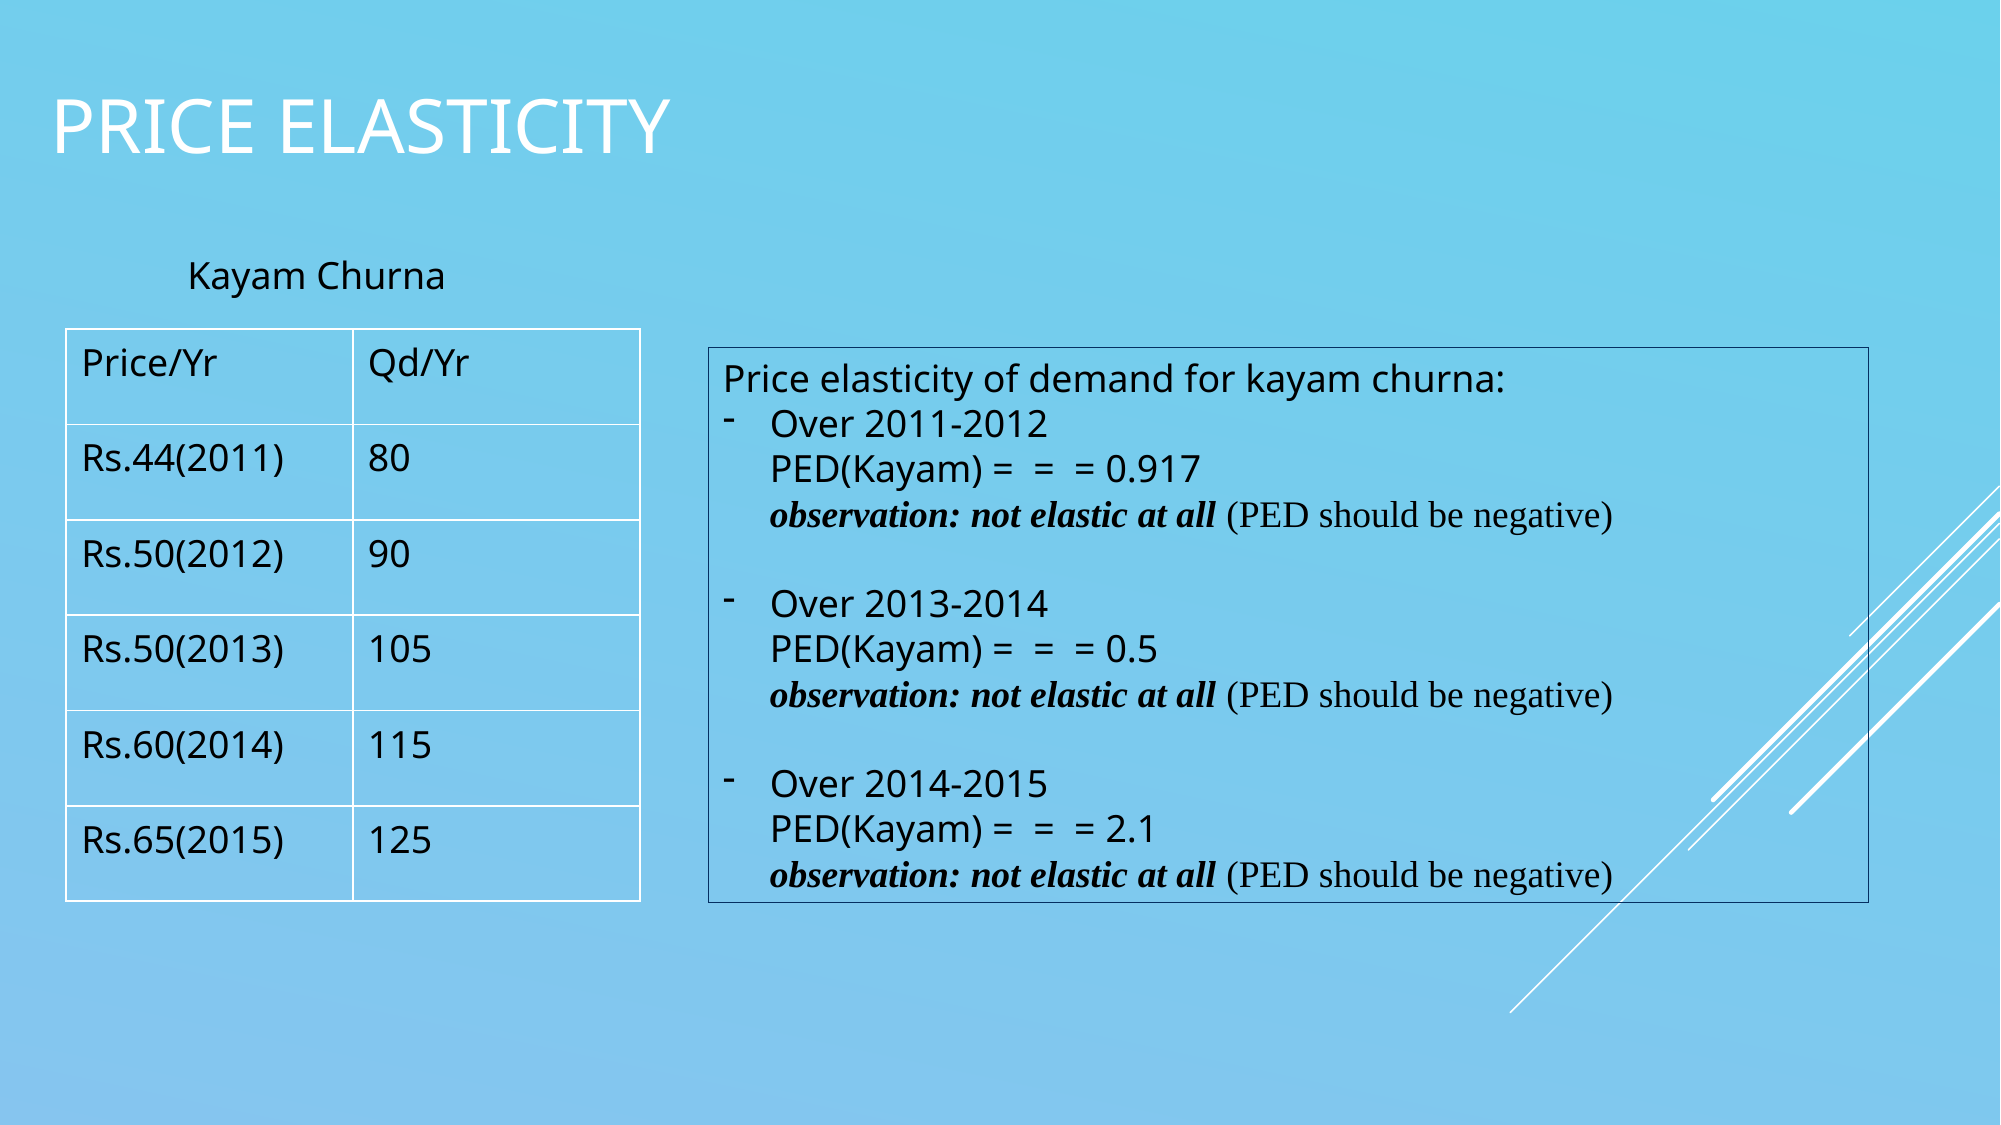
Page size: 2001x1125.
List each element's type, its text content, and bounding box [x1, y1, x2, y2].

table_cell Rs.44(2011) [67, 425, 352, 519]
table_cell Rs.60(2014) [67, 711, 352, 805]
table_cell 125 [354, 807, 639, 900]
table_cell 90 [354, 521, 639, 614]
table_header Qd/Yr [354, 330, 639, 424]
table_header Price/Yr [67, 330, 352, 424]
table_cell 105 [354, 616, 639, 710]
table_cell Rs.65(2015) [67, 807, 352, 900]
table_cell Rs.50(2012) [67, 521, 352, 614]
text_box Kayam Churna [172, 244, 485, 305]
title Price elasticity [35, 39, 1435, 208]
table_cell 80 [354, 425, 639, 519]
table_cell 115 [354, 711, 639, 805]
table_cell Rs.50(2013) [67, 616, 352, 710]
